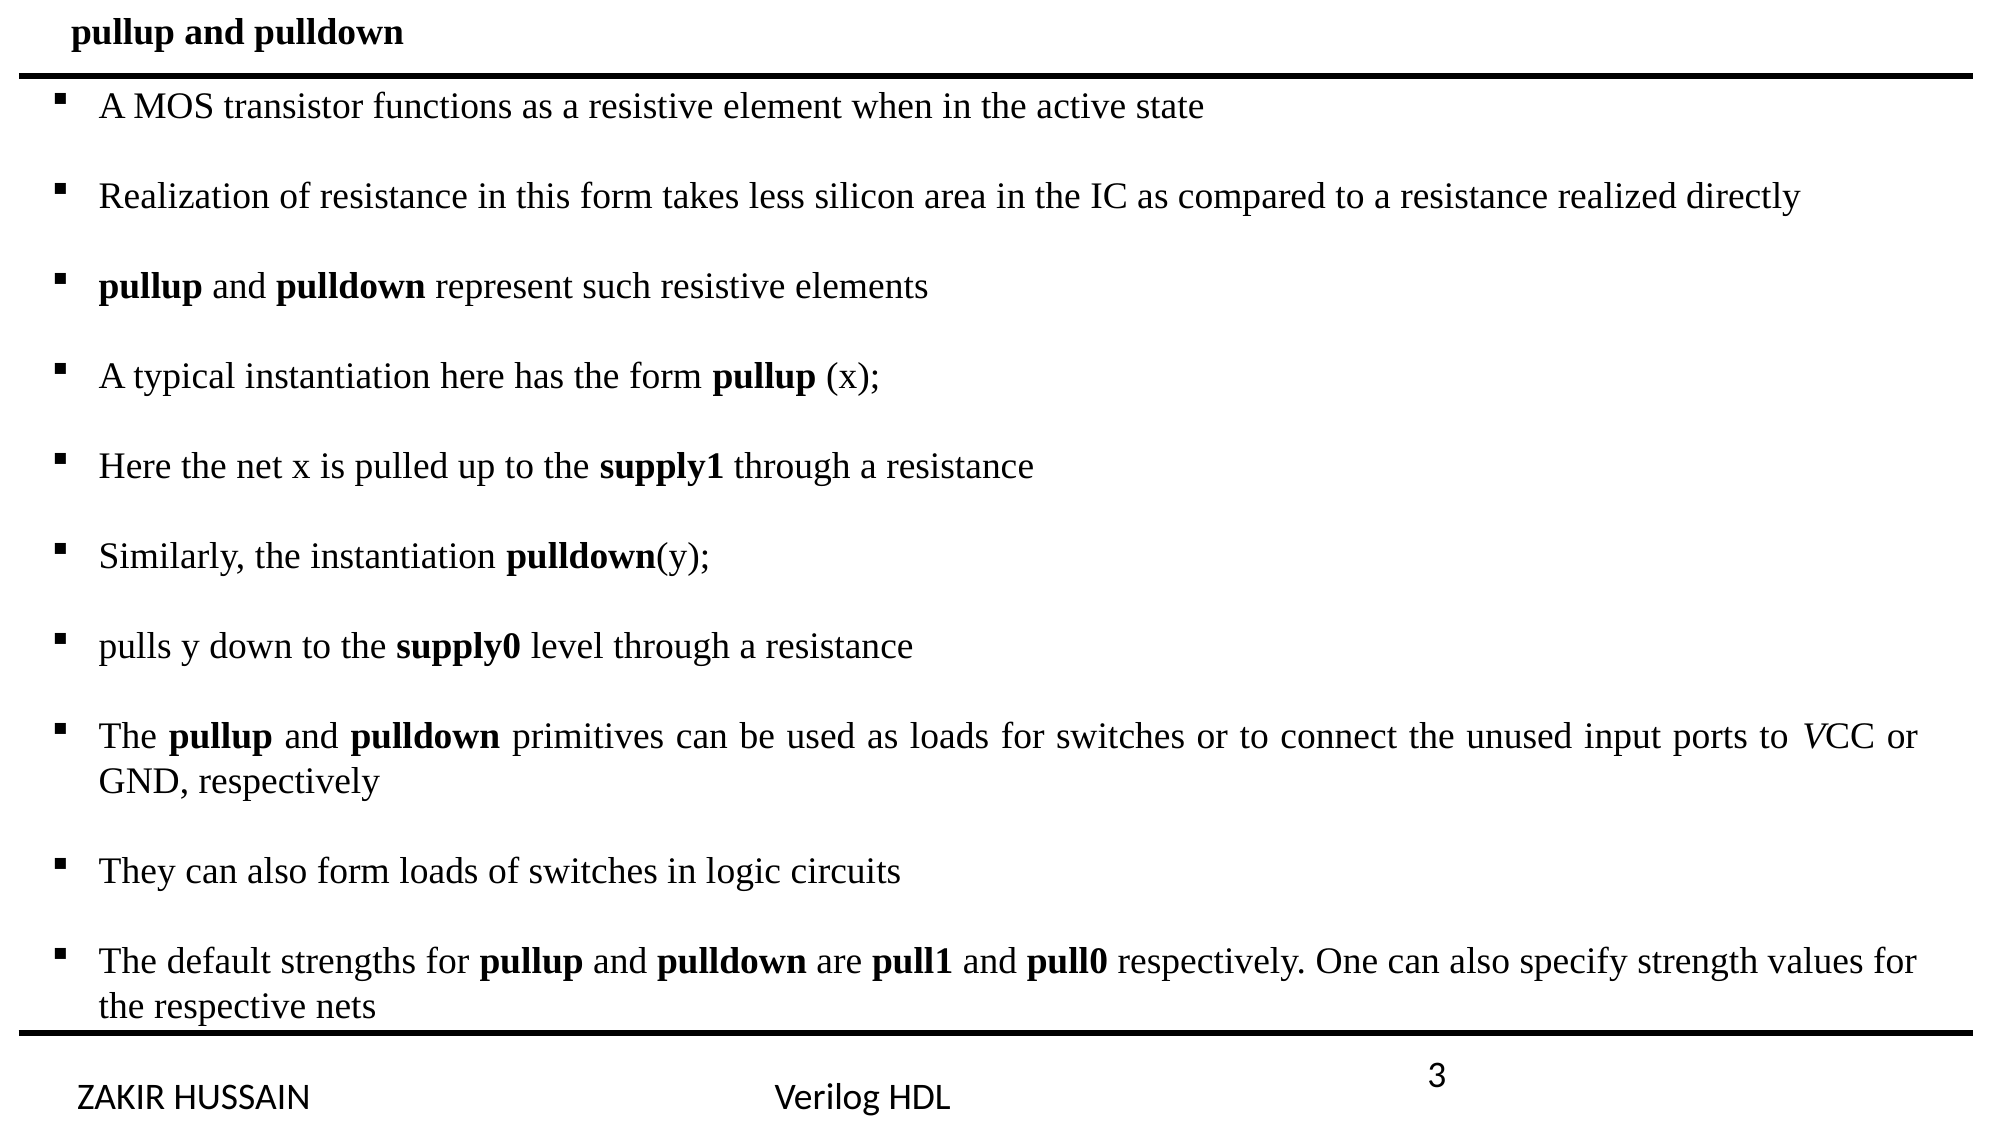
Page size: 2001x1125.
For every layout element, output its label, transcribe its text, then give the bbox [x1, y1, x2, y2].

slide_number 3 [1412, 1042, 1863, 1103]
text_box A MOS transistor functions as a resistive element when in the active state Realization of resistance in this form takes less silicon area in the IC as compared to a resistance realized directly pullup and pulldown represent such resistive elements A typical instantiation here has the form pullup (x); Here the net x is pulled up to the supply1 through a resistance Similarly, the instantiation pulldown(y); pulls y down to the supply0 level through a resistance The pullup and pulldown primitives can be used as loads for switches or to connect the unused input ports to VCC or GND, respectively They can also form loads of switches in logic circuits The default strengths for pullup and pulldown are pull1 and pull0 respectively. One can also specify strength values for the respective nets [37, 73, 1933, 1033]
text_box pullup and pulldown [56, 0, 420, 60]
